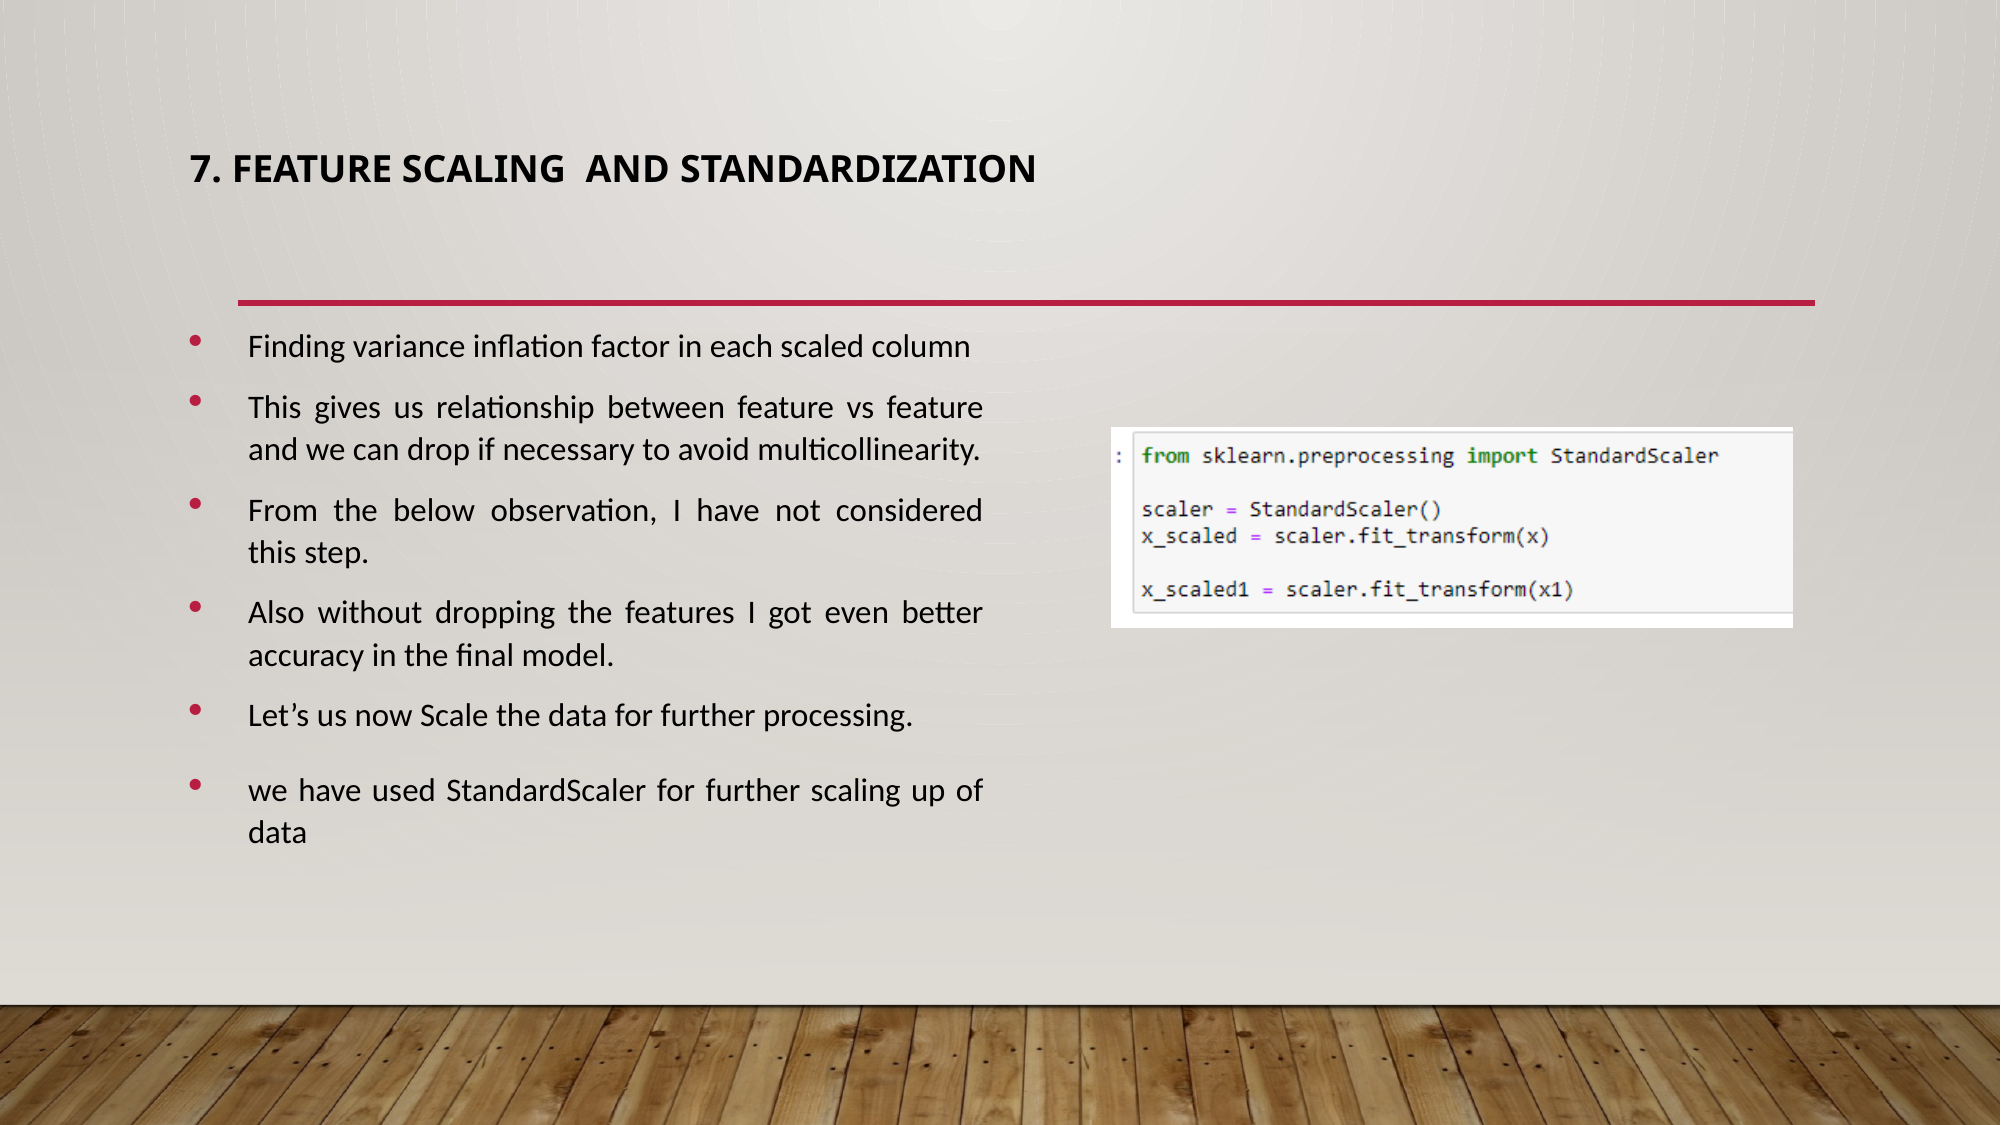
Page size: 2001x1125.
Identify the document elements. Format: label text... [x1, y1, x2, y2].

title 7. Feature scaling and Standardization [174, 142, 1825, 277]
list Finding variance inflation factor in each scaled column This gives us relationship between feature vs feature and we can drop if necessary to avoid multicollinearity. From the below observation, I have not considered this step. Also without dropping the features I got even better accuracy in the final model. Let’s us now Scale the data for further processing. we have used StandardScaler for further scaling up of data [174, 314, 1000, 868]
picture [0, 1005, 2000, 1125]
picture [1111, 427, 1793, 628]
